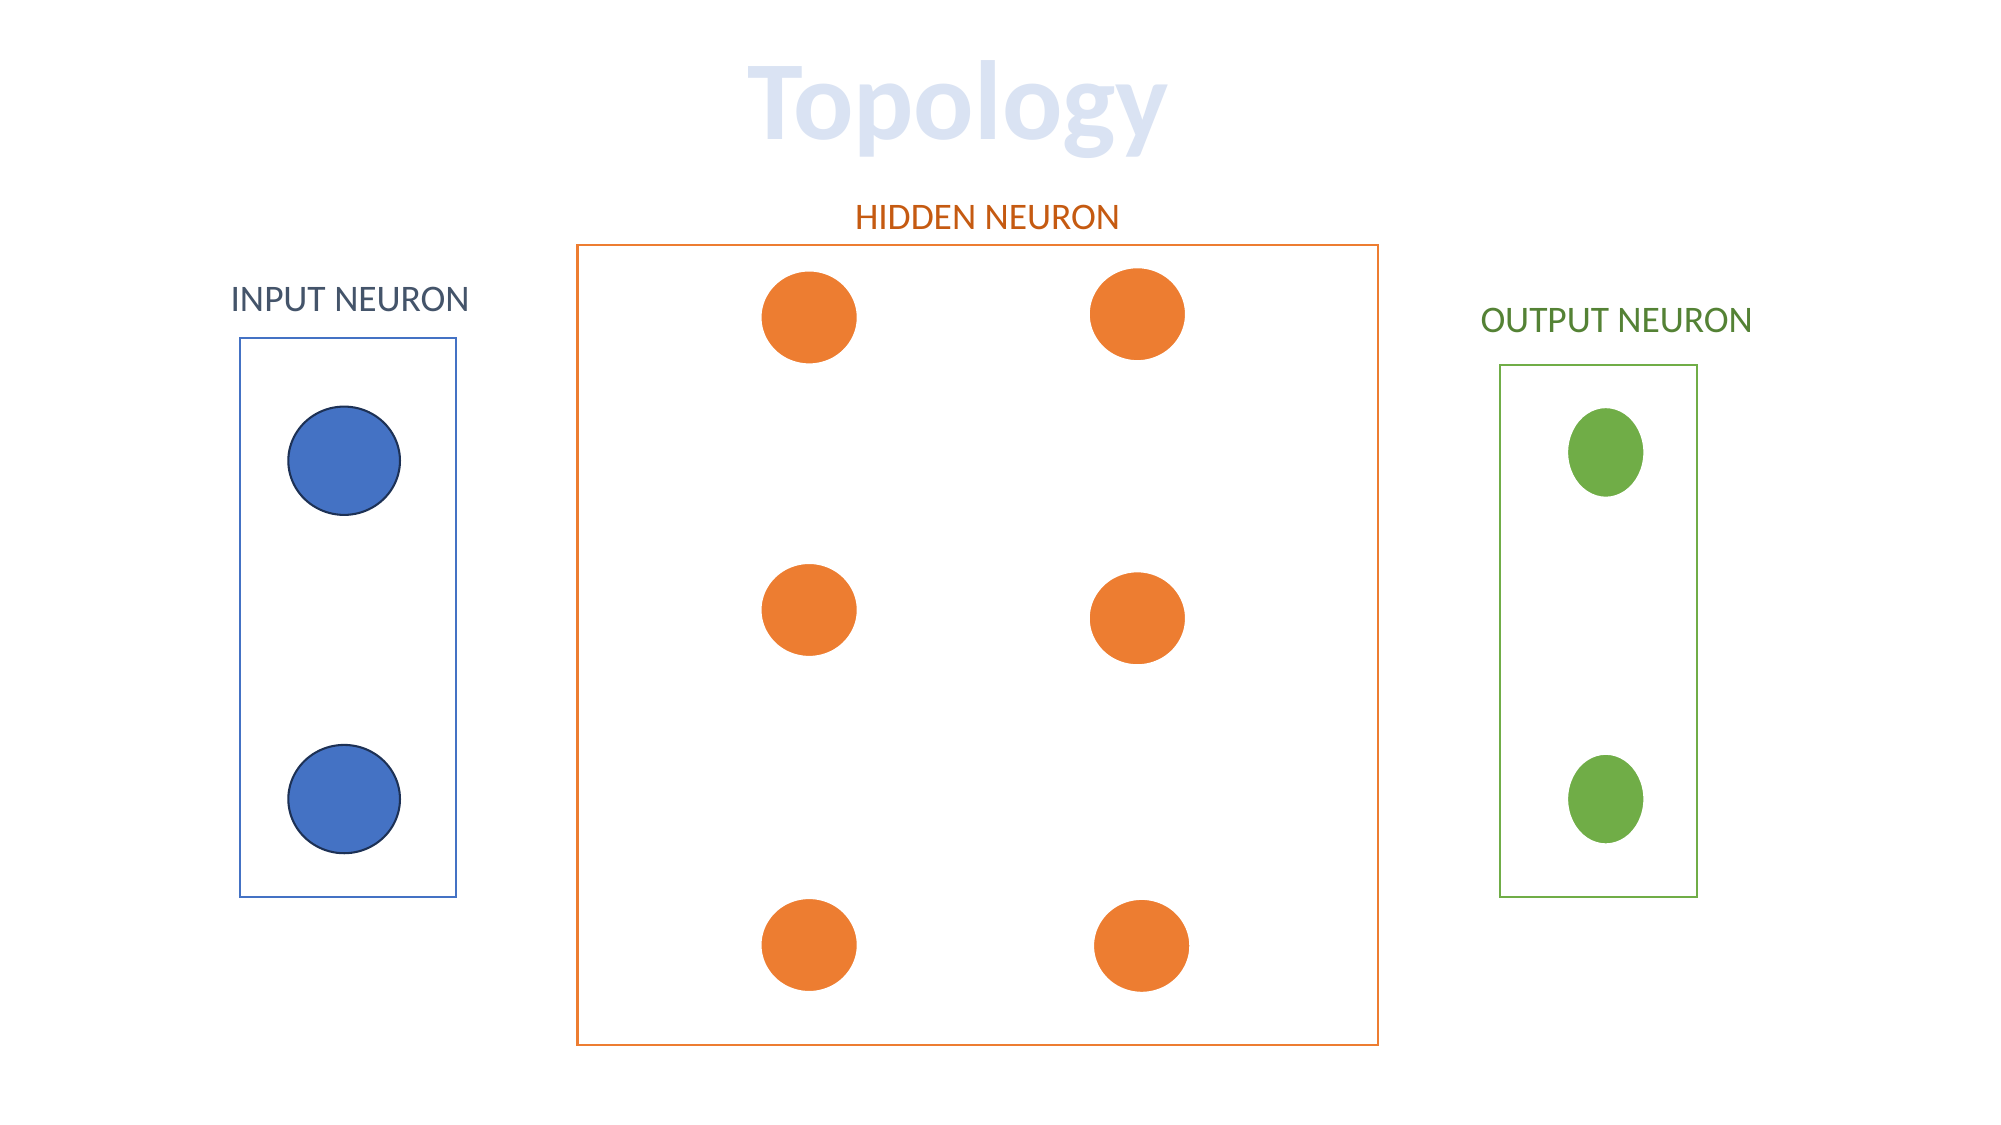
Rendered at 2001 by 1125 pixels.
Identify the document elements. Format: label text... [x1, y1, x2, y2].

text_box [1565, 751, 1647, 847]
text_box OUTPUT NEURON [1465, 287, 1769, 347]
text_box [1499, 364, 1698, 898]
text_box [1086, 569, 1189, 668]
text_box [576, 244, 1379, 1046]
text_box INPUT NEURON [215, 266, 485, 327]
text_box HIDDEN NEURON [840, 184, 1136, 245]
text_box [239, 337, 457, 898]
text_box [758, 560, 860, 660]
text_box [1090, 896, 1193, 995]
text_box Topology [732, 19, 1185, 170]
text_box [287, 405, 402, 516]
text_box [1086, 265, 1189, 364]
text_box [758, 268, 860, 367]
text_box [758, 895, 860, 995]
text_box [1565, 405, 1647, 500]
text_box [287, 743, 402, 855]
